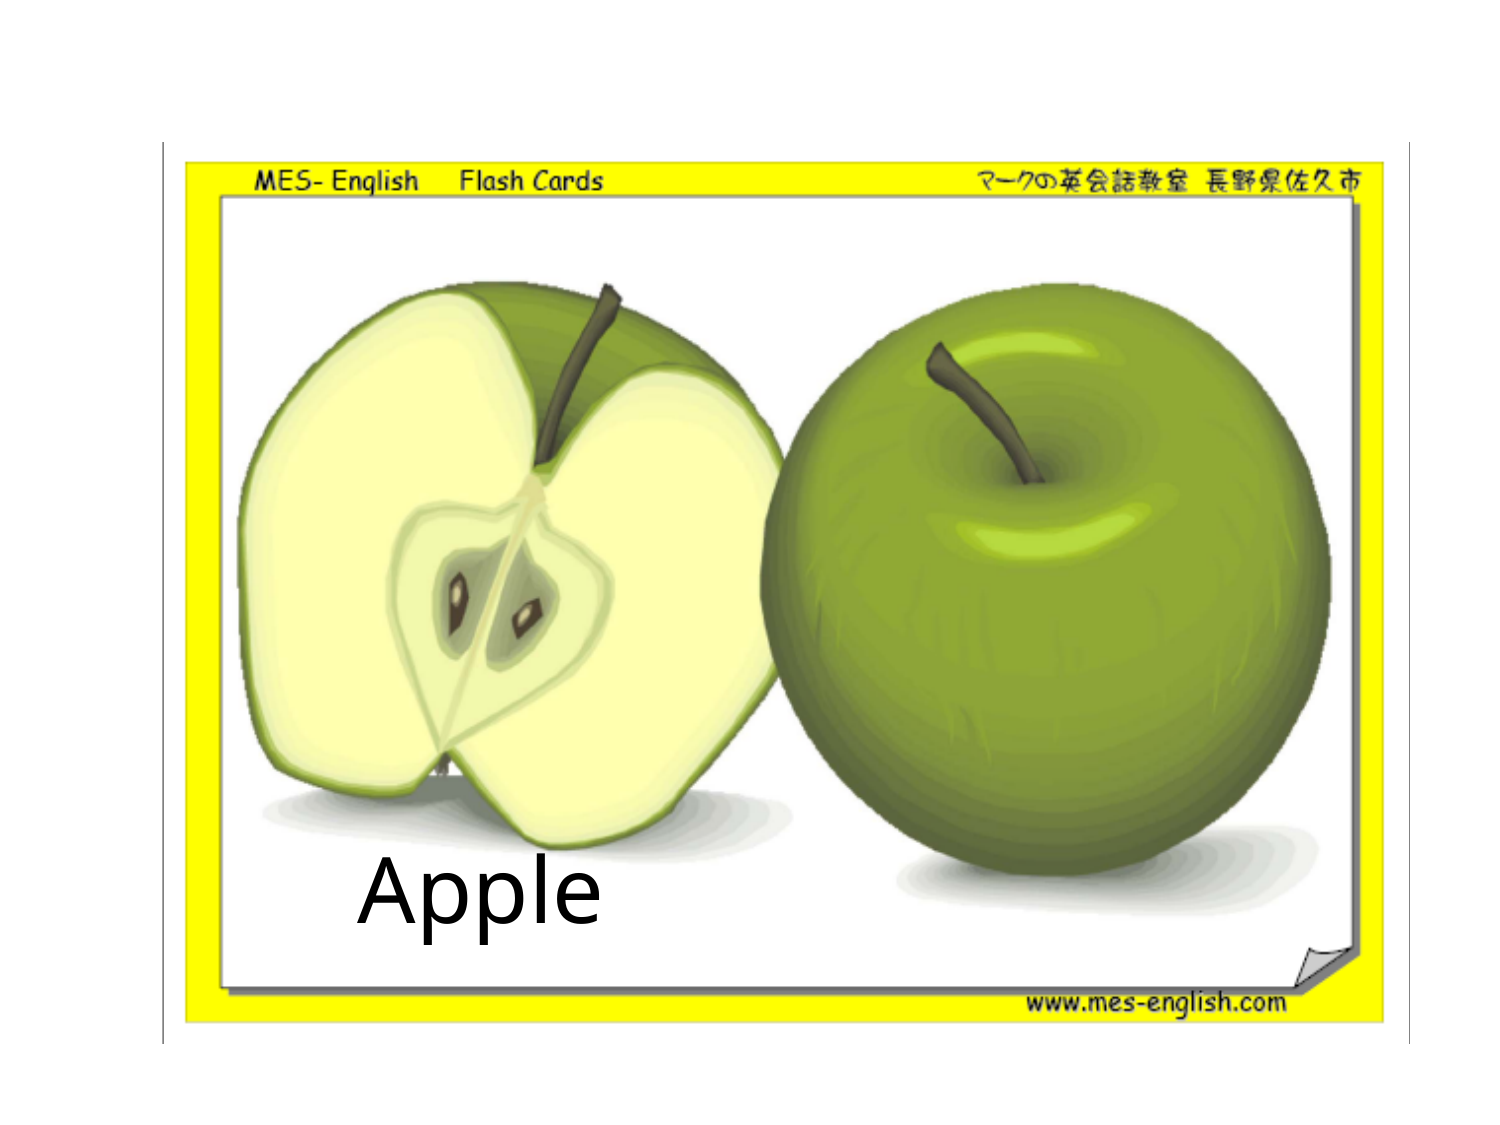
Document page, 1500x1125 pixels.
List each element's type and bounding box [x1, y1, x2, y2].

picture [162, 141, 1411, 1044]
